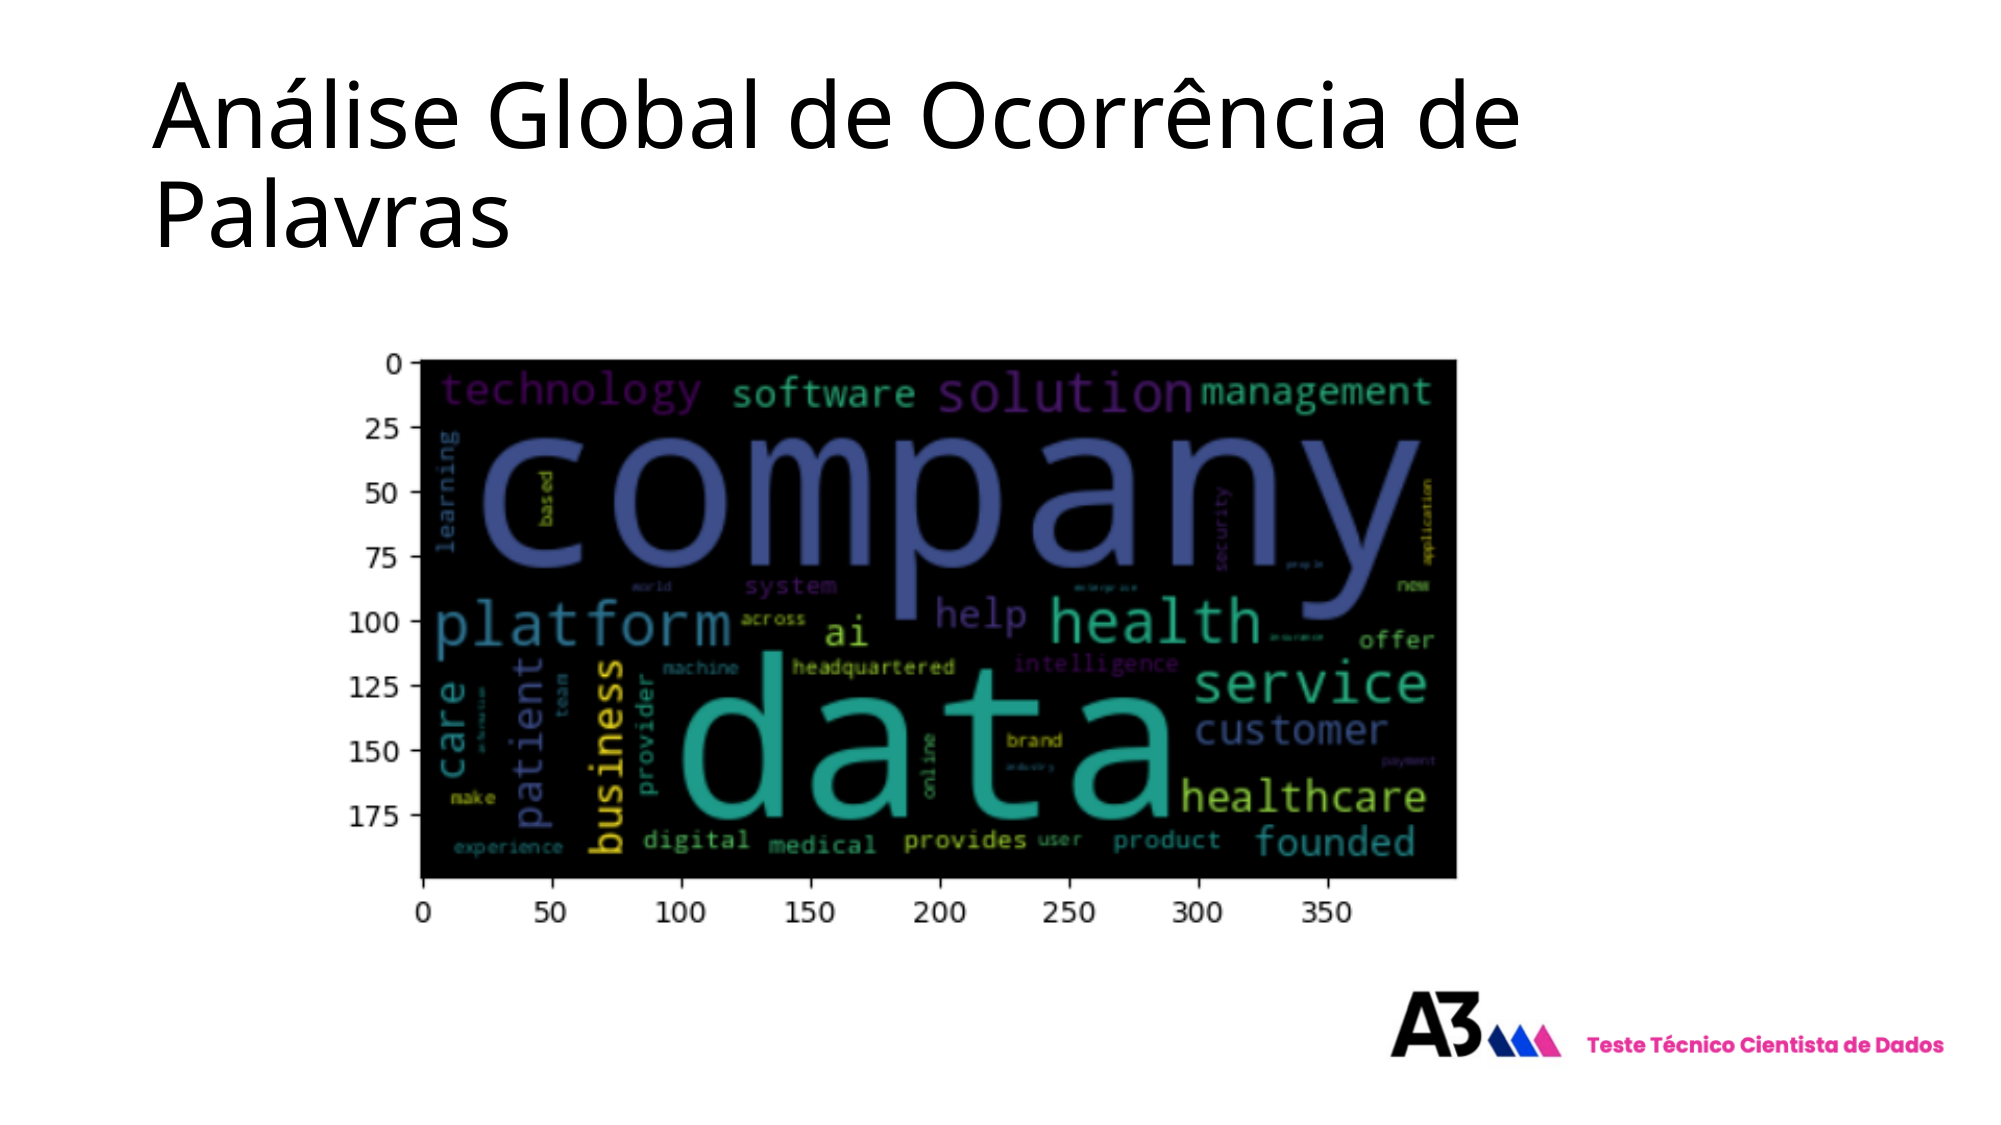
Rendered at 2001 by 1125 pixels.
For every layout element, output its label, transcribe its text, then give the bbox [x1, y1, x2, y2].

title Análise Global de Ocorrência de Palavras [137, 59, 1863, 278]
picture [1383, 972, 1955, 1083]
picture [325, 331, 1476, 948]
